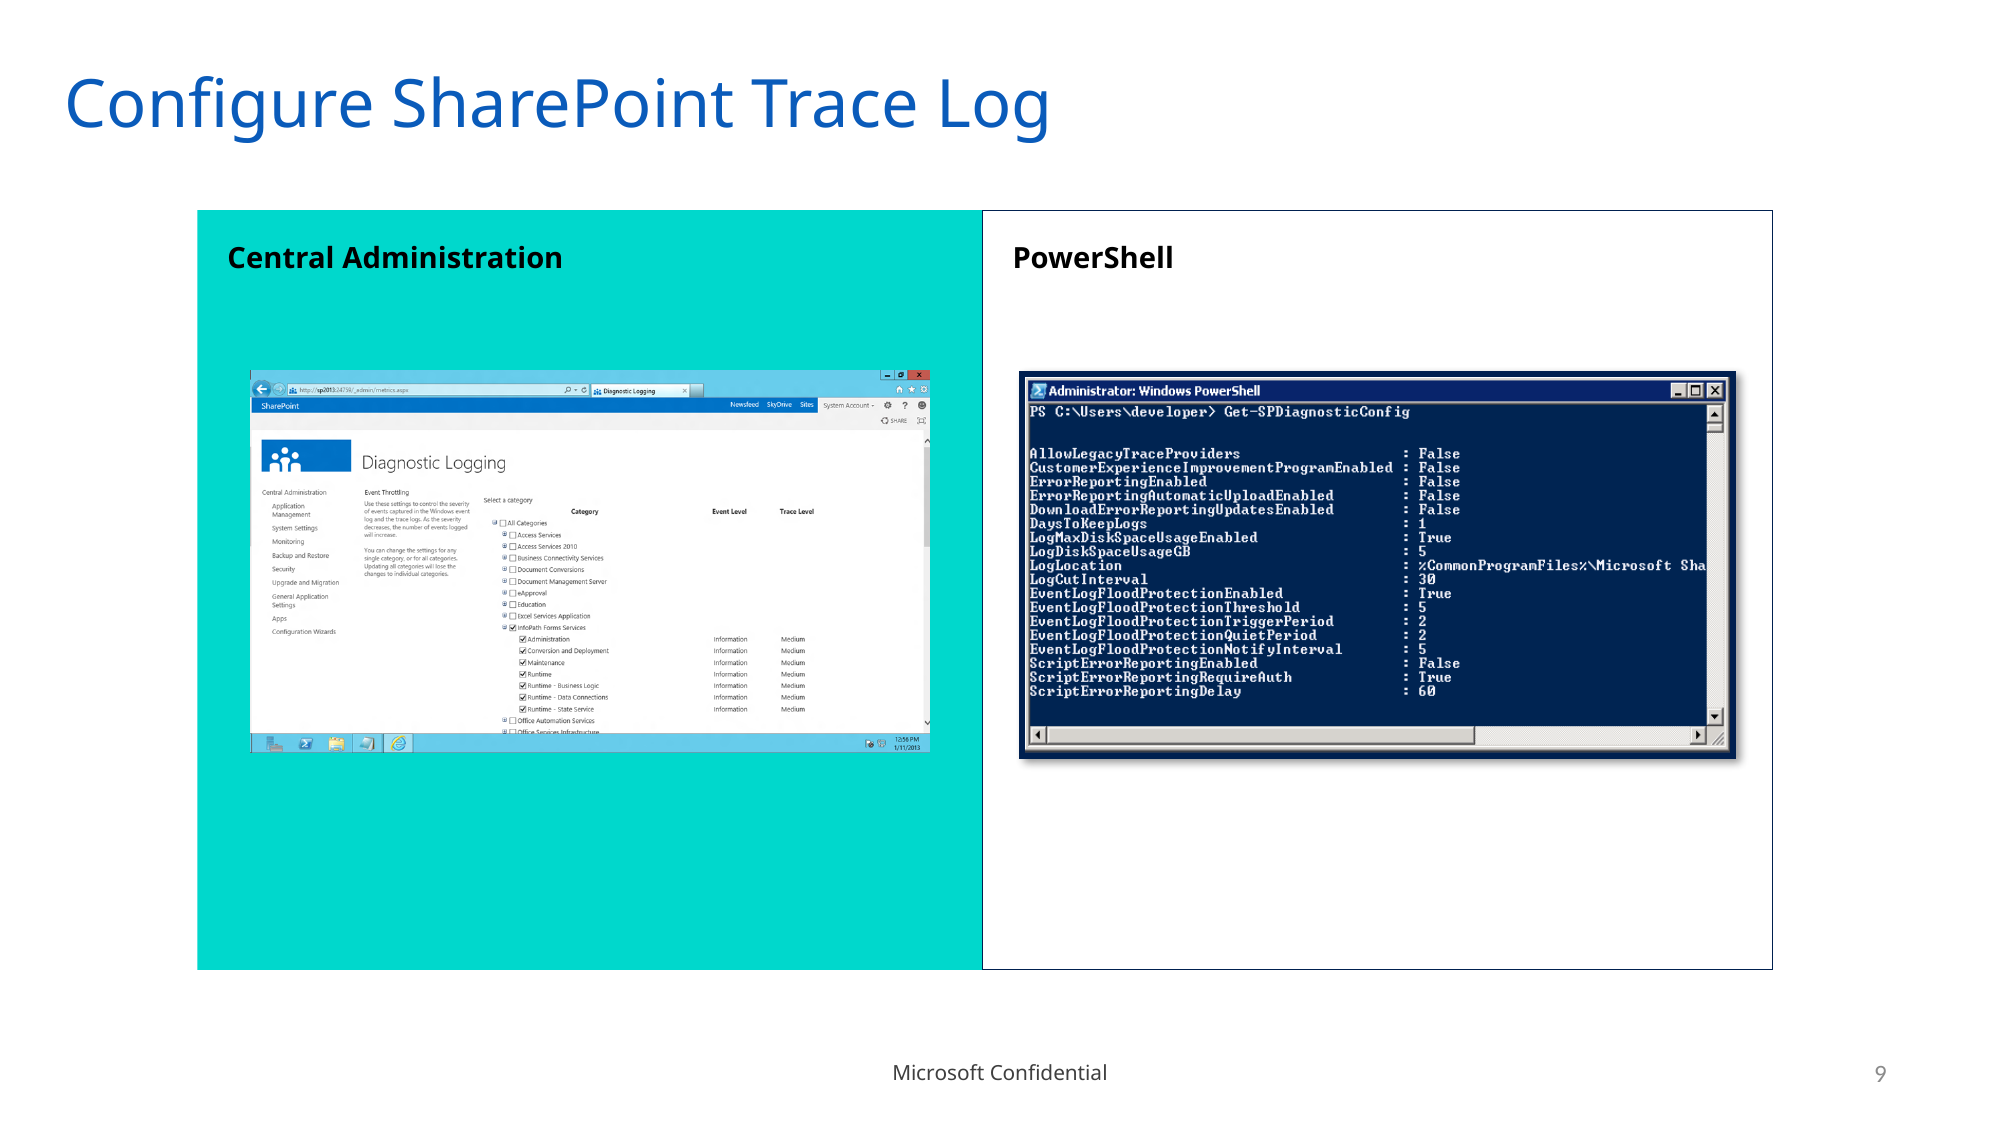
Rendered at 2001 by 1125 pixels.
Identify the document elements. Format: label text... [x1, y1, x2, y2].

picture [250, 370, 930, 753]
title Configure SharePoint Trace Log [49, 49, 1899, 162]
text_box Central Administration [197, 210, 982, 970]
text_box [982, 209, 1773, 970]
slide_number 9 [1451, 1042, 1902, 1103]
